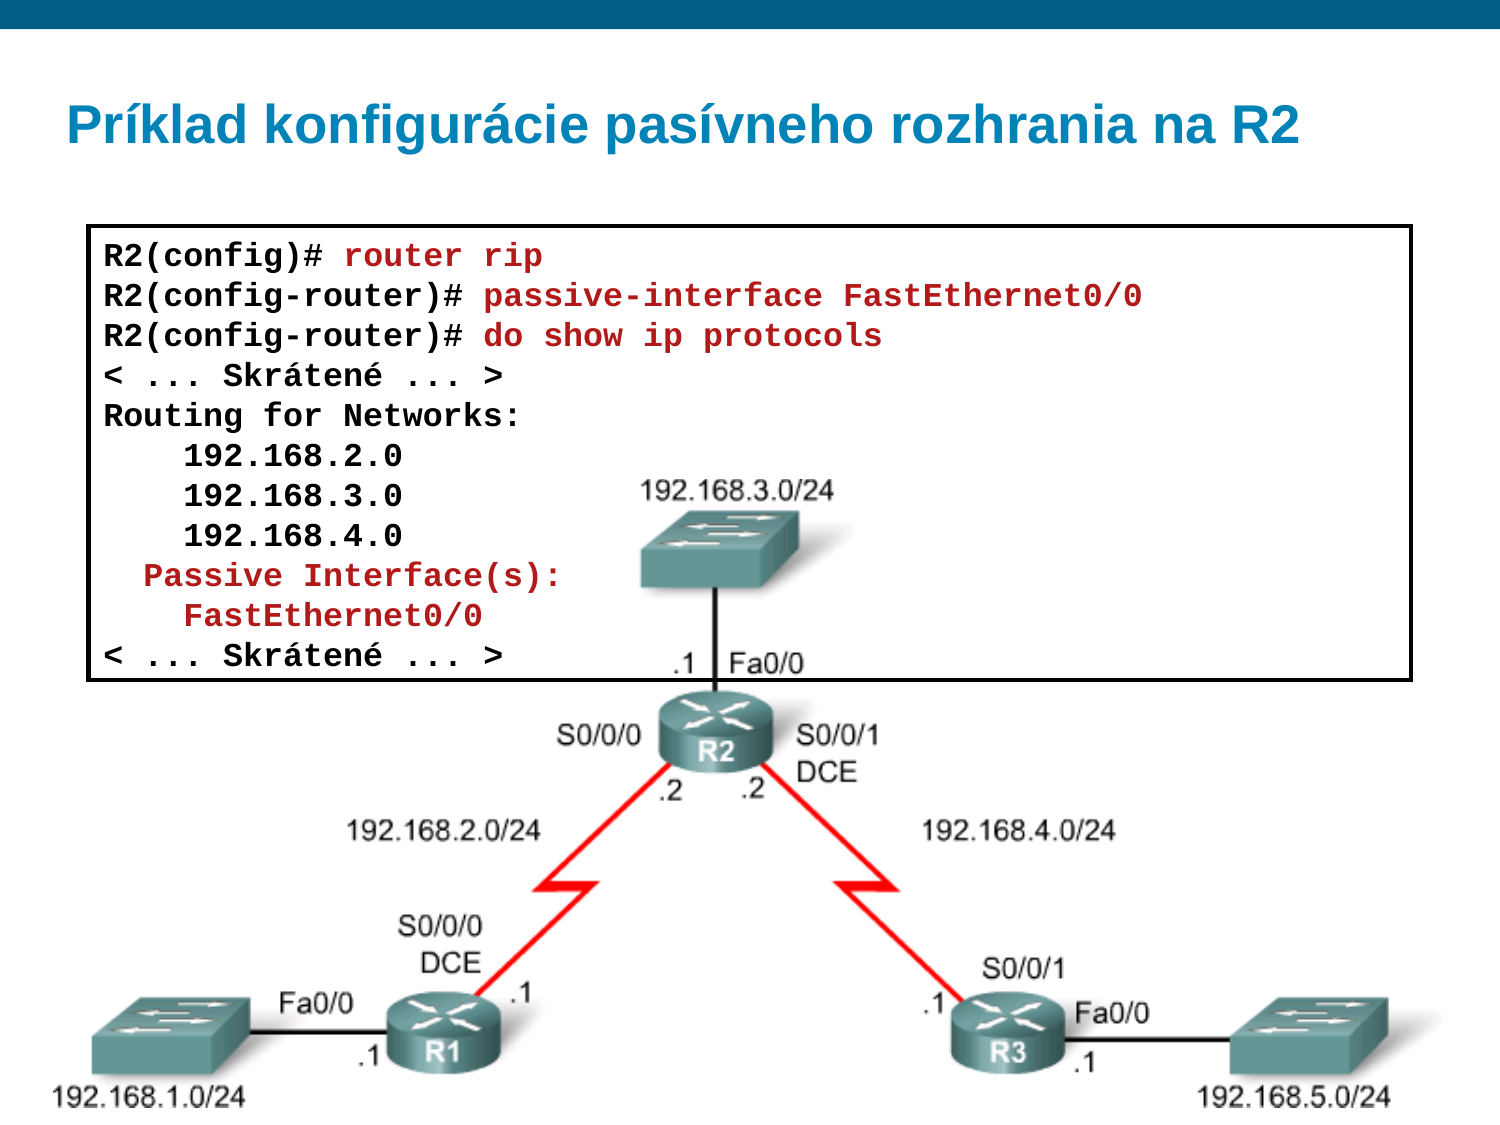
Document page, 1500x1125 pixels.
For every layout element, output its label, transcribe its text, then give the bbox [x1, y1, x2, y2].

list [52, 479, 1448, 1108]
title Príklad konfigurácie pasívneho rozhrania na R2 [53, 50, 1447, 163]
text_box R2(config)# router rip R2(config-router)# passive-interface FastEthernet0/0 R2(config-router)# do show ip protocols < ... Skrátené ... > Routing for Networks: 192.168.2.0 192.168.3.0 192.168.4.0 Passive Interface(s): FastEthernet0/0 < ... Skrátené ... > [88, 226, 1412, 478]
